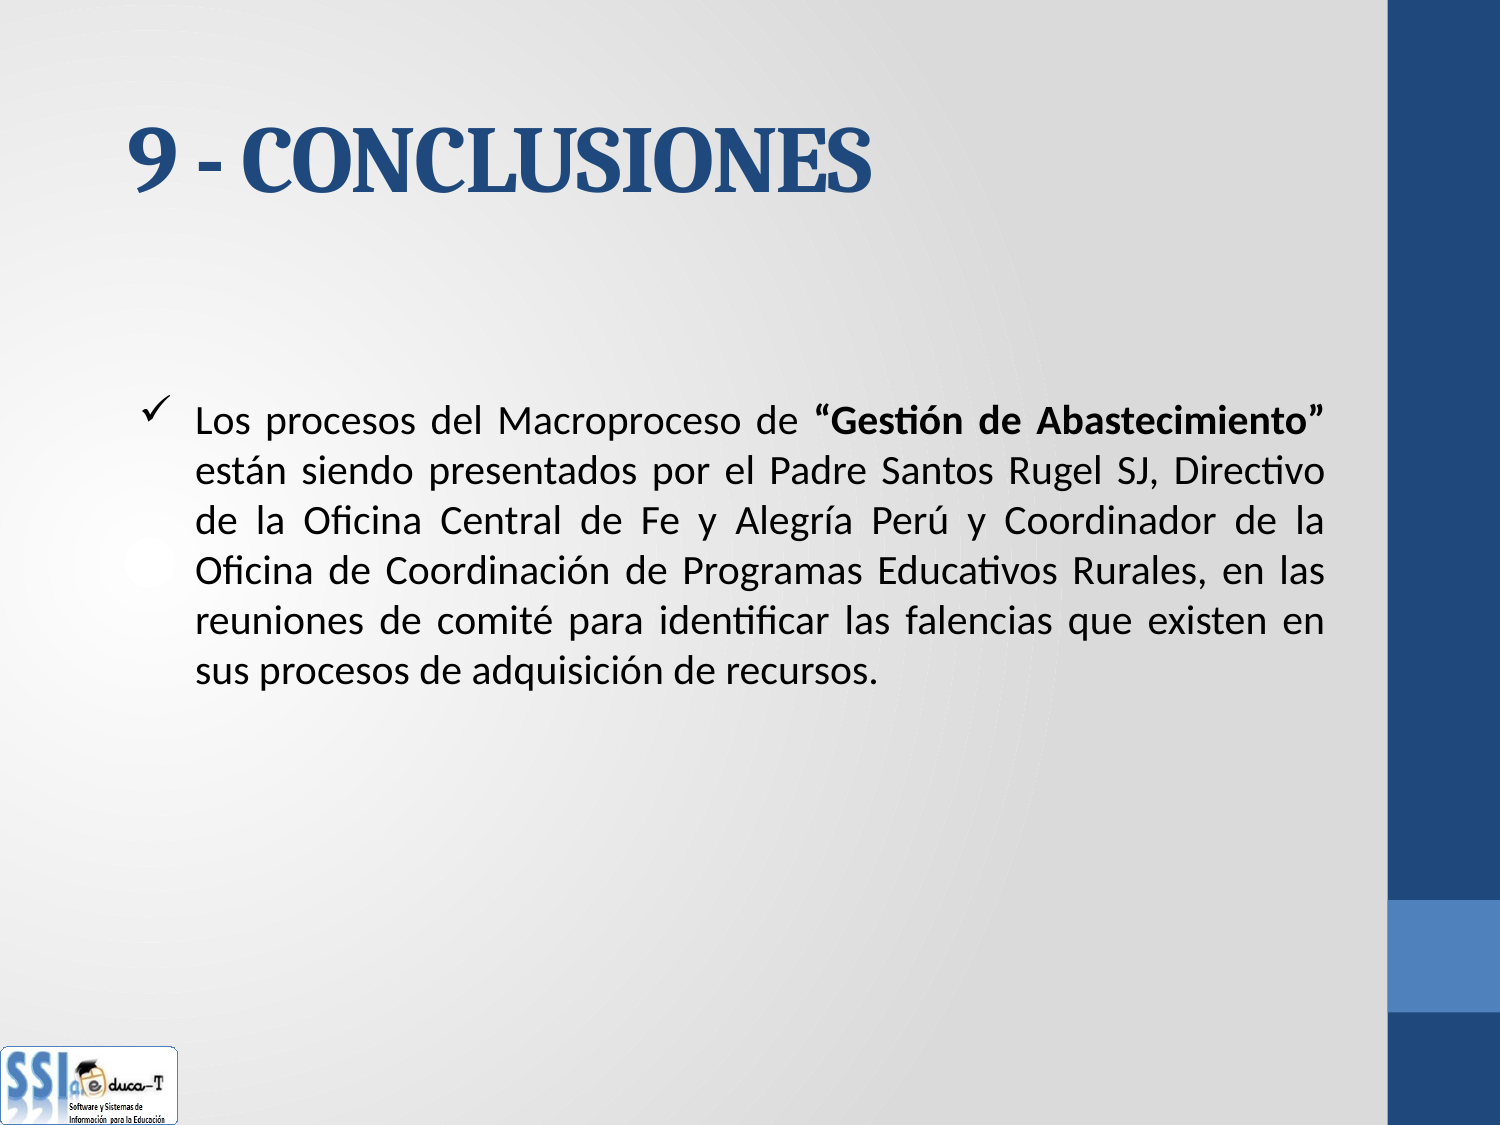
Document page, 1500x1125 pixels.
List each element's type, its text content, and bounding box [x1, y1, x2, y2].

text_box Los procesos del Macroproceso de “Gestión de Abastecimiento” están siendo presentados por el Padre Santos Rugel SJ, Directivo de la Oficina Central de Fe y Alegría Perú y Coordinador de la Oficina de Coordinación de Programas Educativos Rurales, en las reuniones de comité para identificar las falencias que existen en sus procesos de adquisición de recursos. [123, 385, 1341, 851]
picture [0, 1046, 179, 1125]
text_box 9 - CONCLUSIONES [112, 78, 1069, 230]
